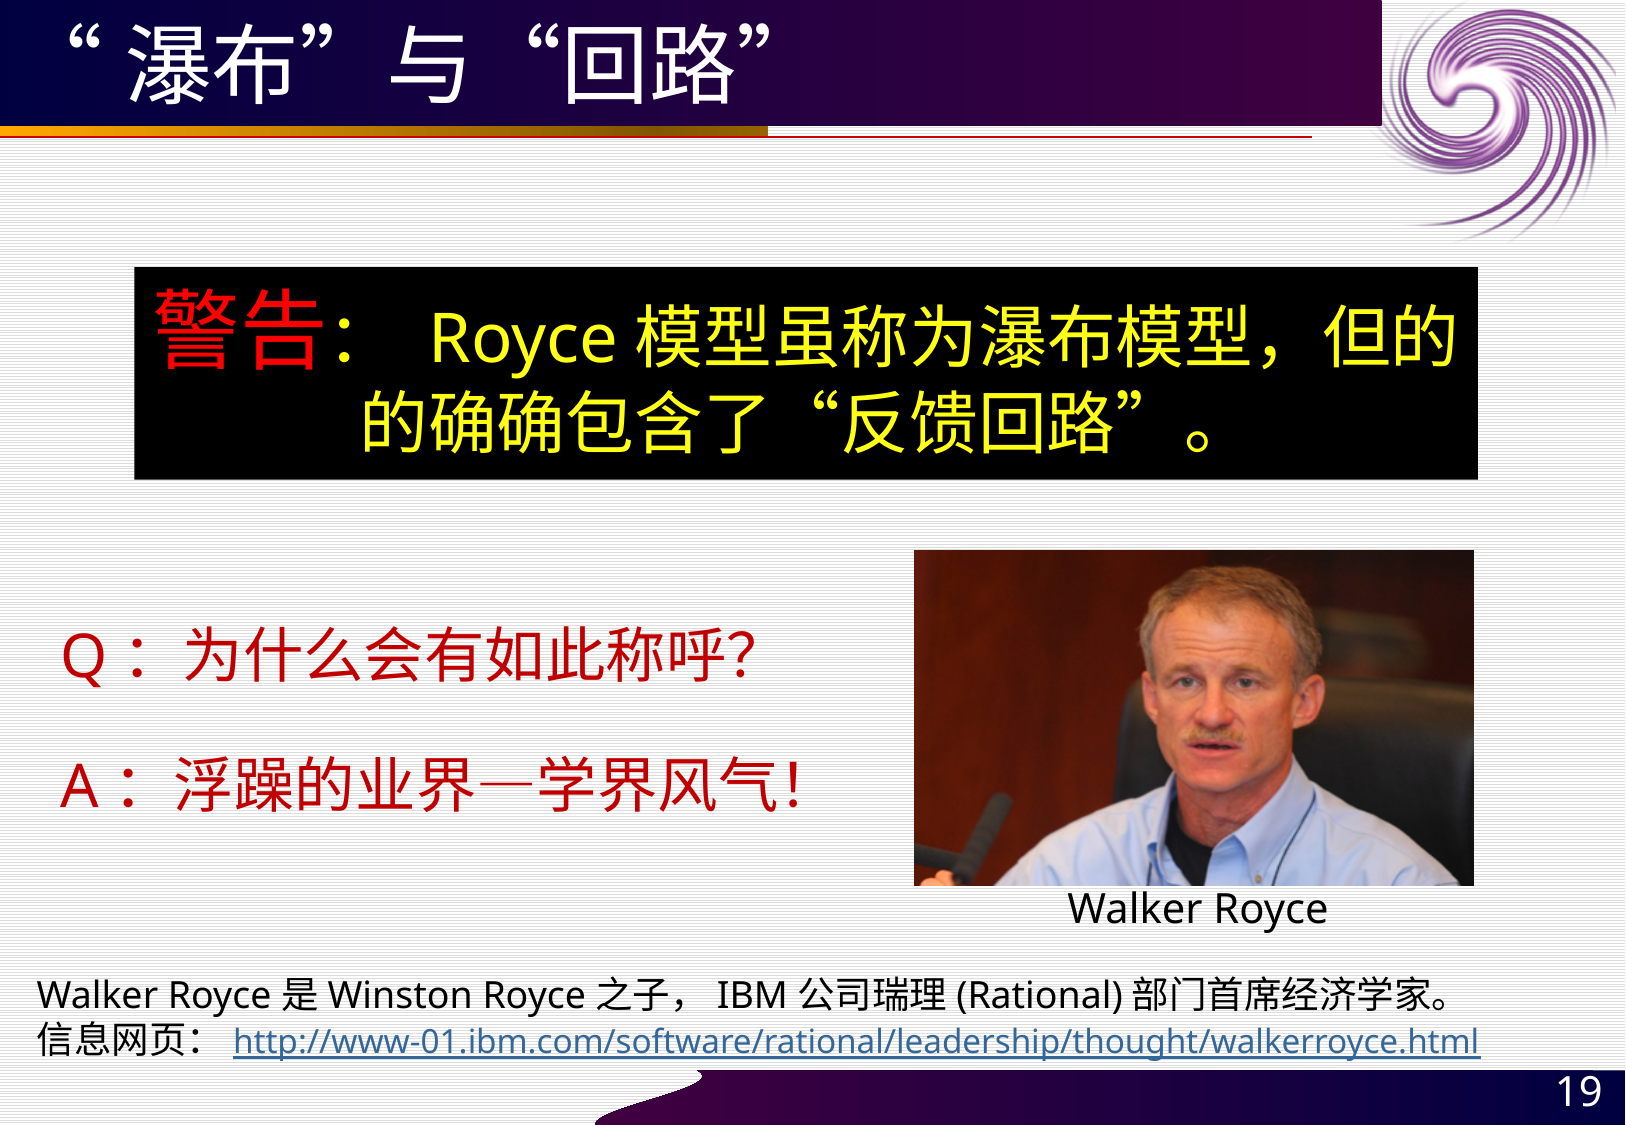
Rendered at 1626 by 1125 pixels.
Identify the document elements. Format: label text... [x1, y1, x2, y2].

slide_number 19 [1474, 1069, 1619, 1125]
text_box 警告： Royce模型虽称为瀑布模型，但的的确确包含了“反馈回路”。 [134, 267, 1478, 480]
picture [914, 550, 1475, 887]
title “瀑布”与“回路” [0, 0, 1382, 126]
picture [1362, 0, 1616, 244]
text_box Q：为什么会有如此称呼？ [44, 609, 909, 728]
text_box Walker Royce是Winston Royce之子，IBM公司瑞理(Rational)部门首席经济学家。 信息网页：http://www-01.ibm.com/software/rational/leadership/thought/walkerroyce.html [21, 963, 1590, 1070]
text_box A：浮躁的业界—学界风气！ [44, 739, 909, 858]
text_box Walker Royce [1051, 895, 1345, 940]
